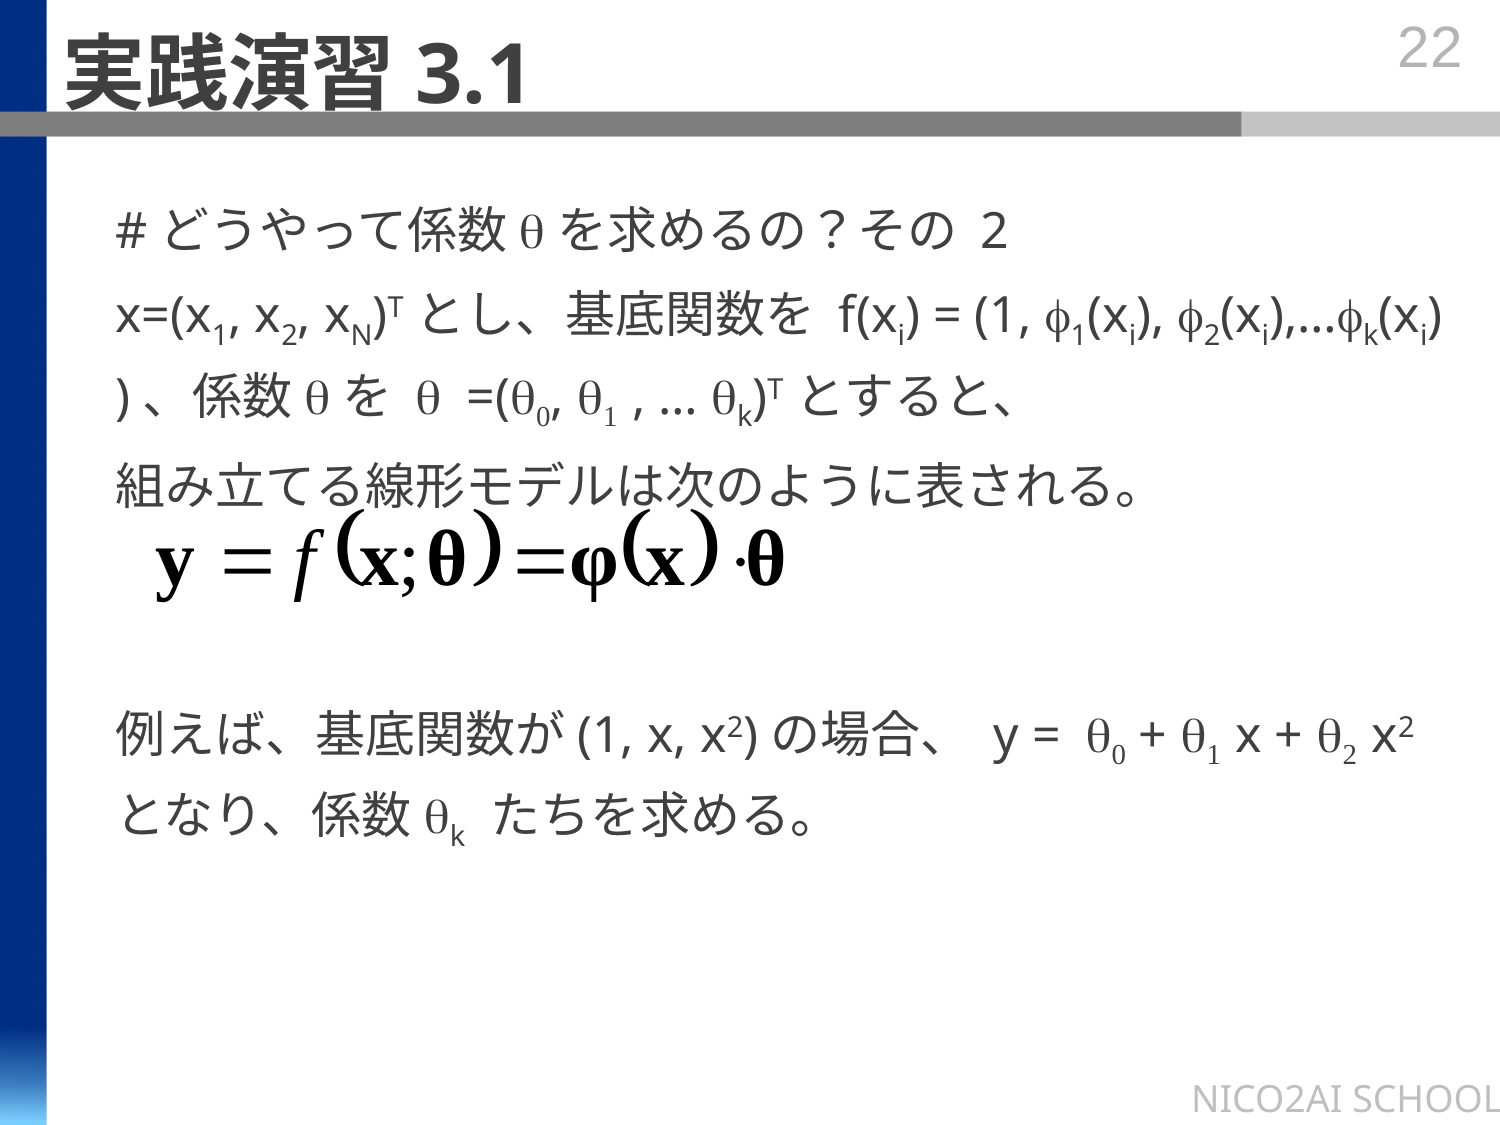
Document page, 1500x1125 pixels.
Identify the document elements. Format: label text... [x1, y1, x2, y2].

list #どうやって係数qを求めるの？その 2 x=(x1, x2, xN)Tとし、基底関数を f(xi) = (1, f1(xi), f2(xi),…fk(xi) )、係数qを q =(q0, q1 , … qk)Tとすると、 組み立てる線形モデルは次のように表される。 例えば、基底関数が(1, x, x2)の場合、 y = q0 + q1 x + q2 x2 となり、係数qk たちを求める。 [100, 179, 1459, 511]
slide_number 22 [1128, 13, 1478, 74]
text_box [143, 505, 801, 619]
picture [0, 0, 1500, 1125]
title 実践演習3.1 [47, 0, 1398, 164]
